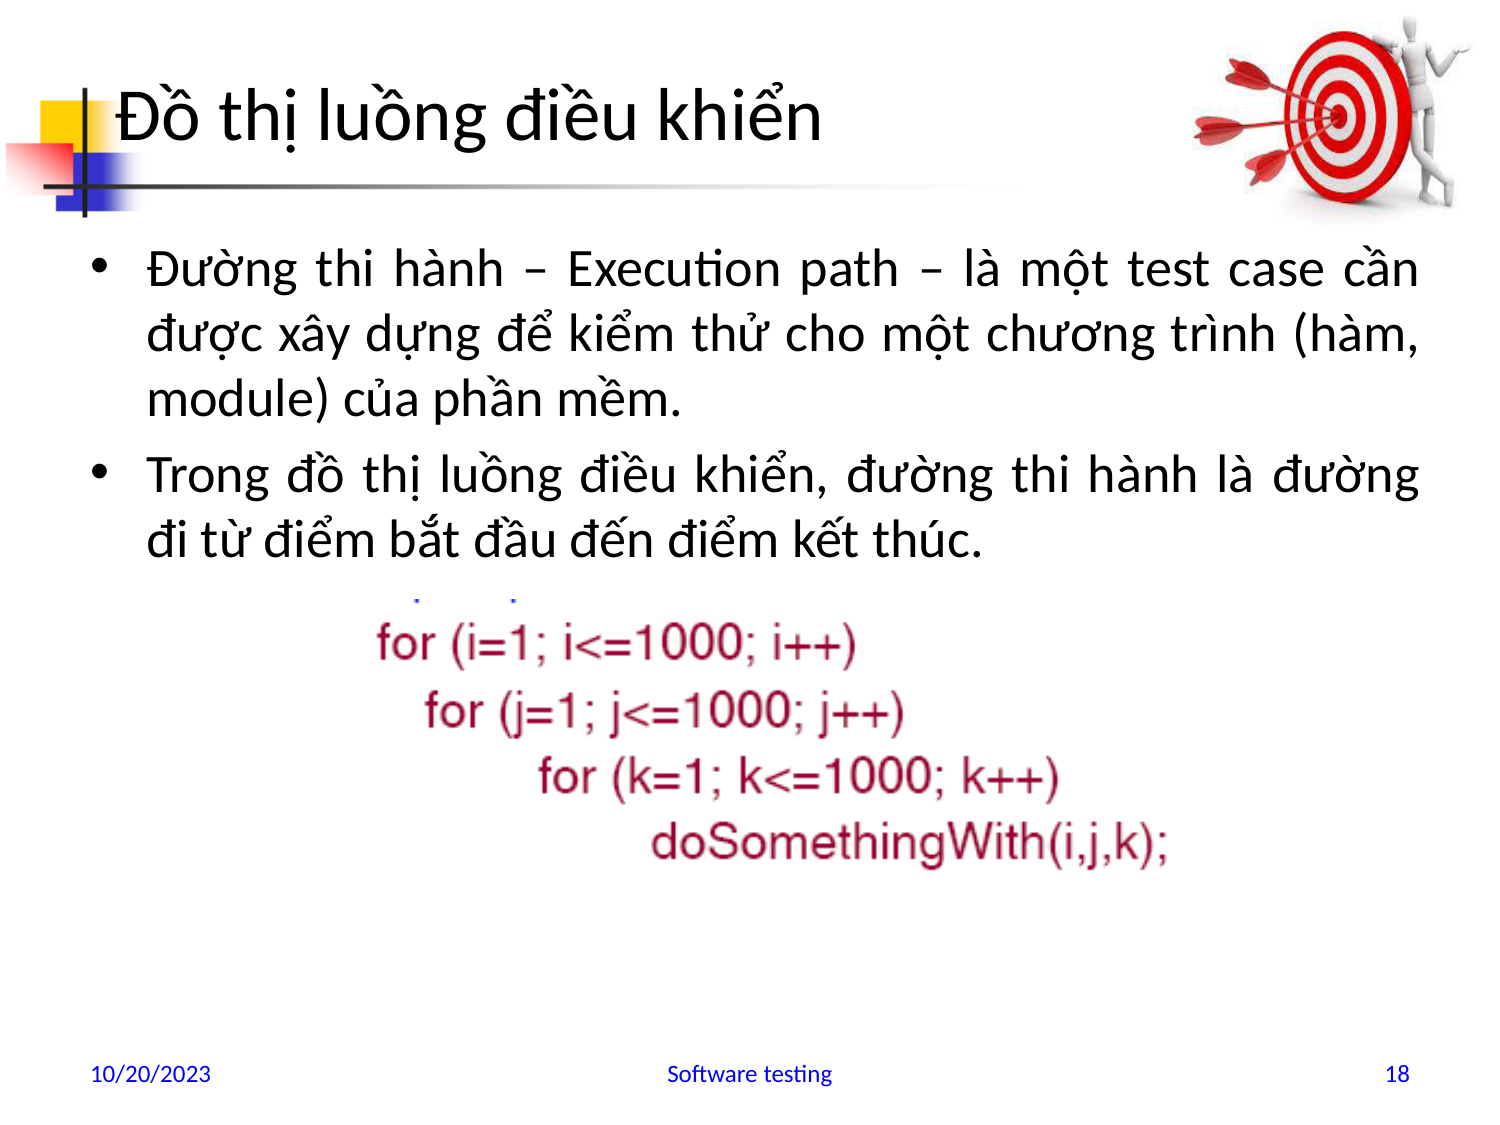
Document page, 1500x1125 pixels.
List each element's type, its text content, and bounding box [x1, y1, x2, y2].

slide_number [75, 1042, 425, 1103]
slide_number 18 [1074, 1042, 1425, 1103]
footer Software testing [512, 1042, 988, 1103]
title Đồ thị luồng điều khiển [99, 45, 1169, 175]
picture [362, 599, 1191, 888]
picture [0, 74, 1091, 232]
picture [1174, 0, 1500, 226]
list Đường thi hành – Execution path – là một test case cần được xây dựng để kiểm thử cho một chương trình (hàm, module) của phần mềm. Trong đồ thị luồng điều khiển, đường thi hành là đường đi từ điểm bắt đầu đến điểm kết thúc. [75, 224, 1438, 1005]
